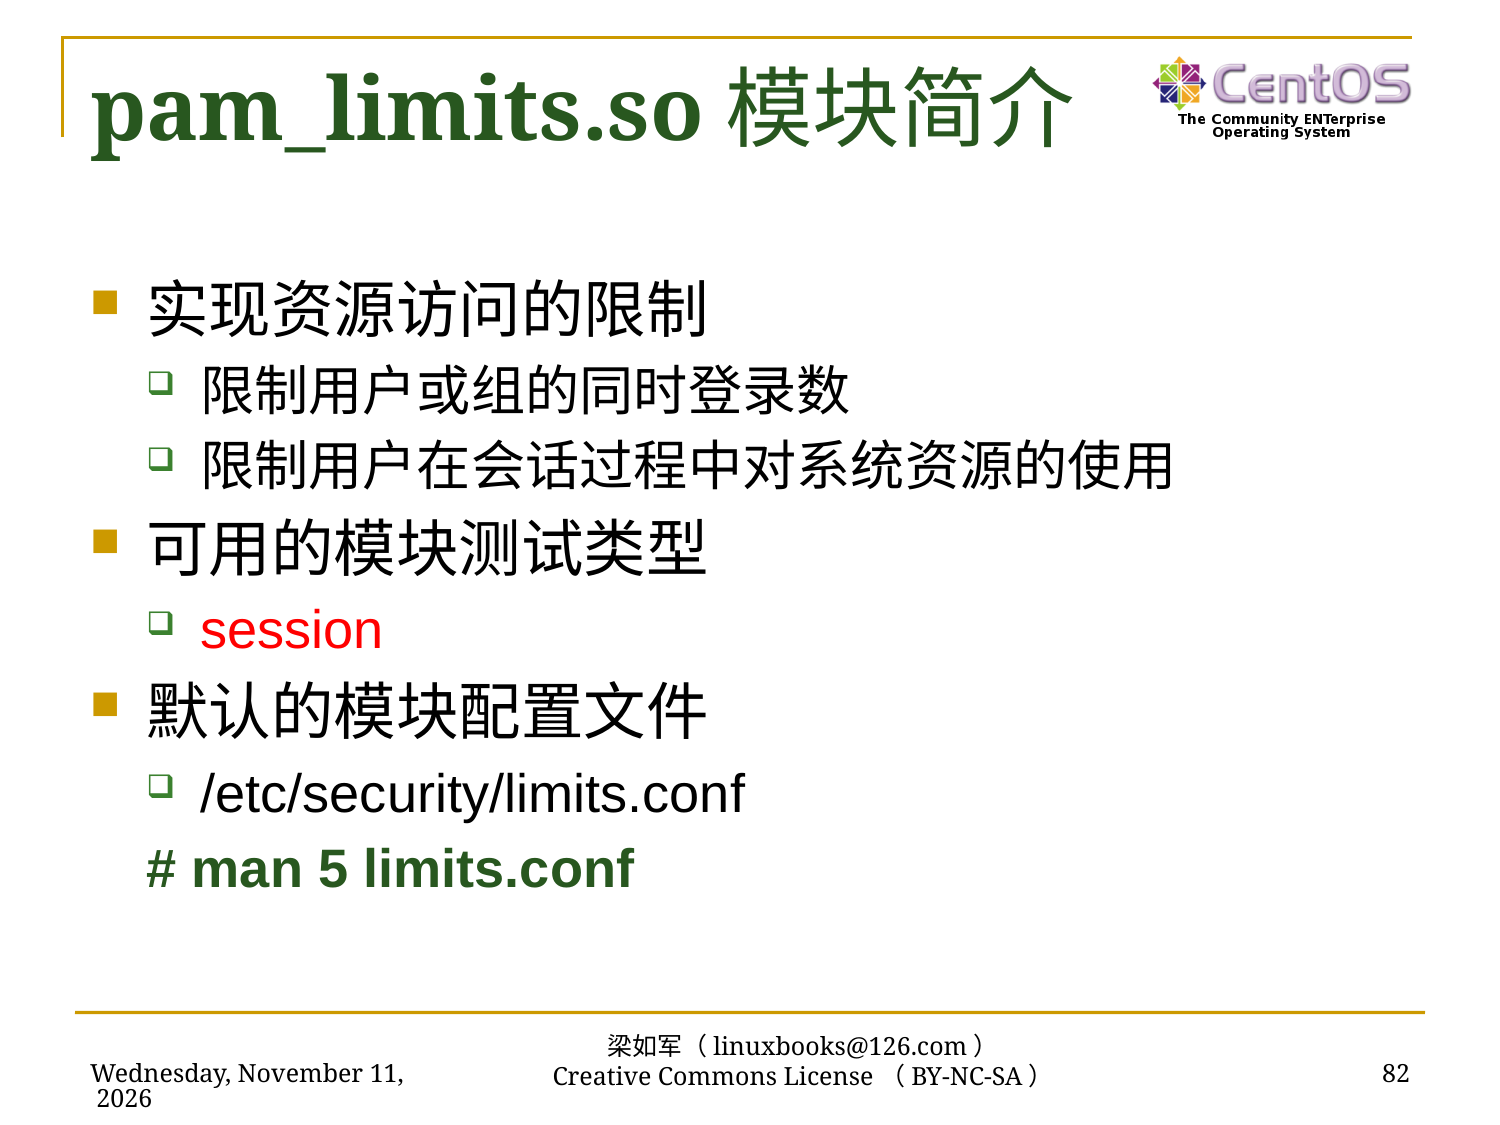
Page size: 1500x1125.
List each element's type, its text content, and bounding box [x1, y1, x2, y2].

list 实现资源访问的限制 限制用户或组的同时登录数 限制用户在会话过程中对系统资源的使用 可用的模块测试类型 session 默认的模块配置文件 /etc/security/limits.conf # man 5 limits.conf [74, 262, 1426, 1006]
slide_number 82 [1074, 1023, 1426, 1100]
footer 梁如军（linuxbooks@126.com） Creative Commons License（BY-NC-SA） [359, 1022, 1247, 1099]
title pam_limits.so模块简介 [74, 45, 1426, 233]
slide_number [74, 1023, 426, 1100]
